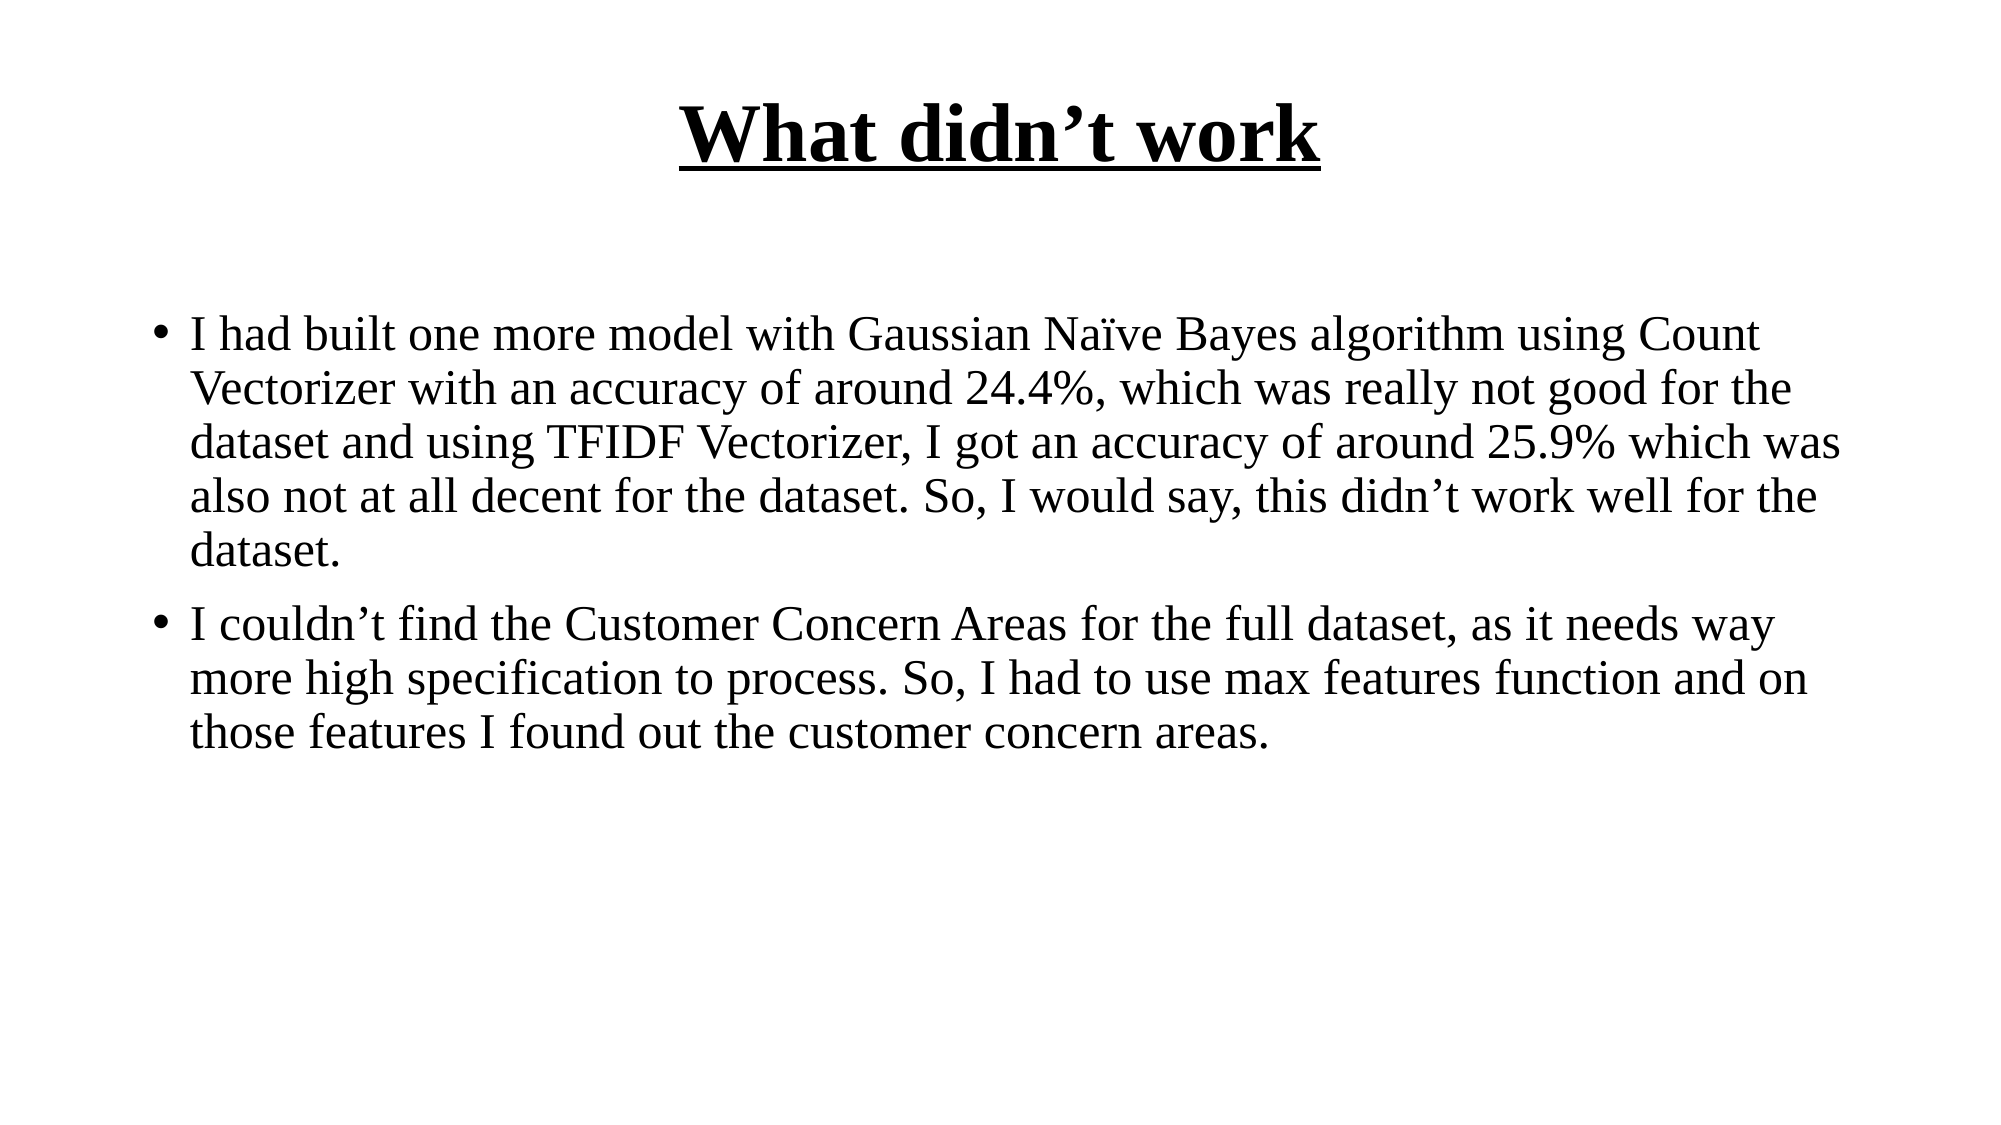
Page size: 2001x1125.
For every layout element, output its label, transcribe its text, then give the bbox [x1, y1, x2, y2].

list I had built one more model with Gaussian Naïve Bayes algorithm using Count Vectorizer with an accuracy of around 24.4%, which was really not good for the dataset and using TFIDF Vectorizer, I got an accuracy of around 25.9% which was also not at all decent for the dataset. So, I would say, this didn’t work well for the dataset. I couldn’t find the Customer Concern Areas for the full dataset, as it needs way more high specification to process. So, I had to use max features function and on those features I found out the customer concern areas. [137, 299, 1863, 1014]
title What didn’t work [137, 59, 1863, 210]
